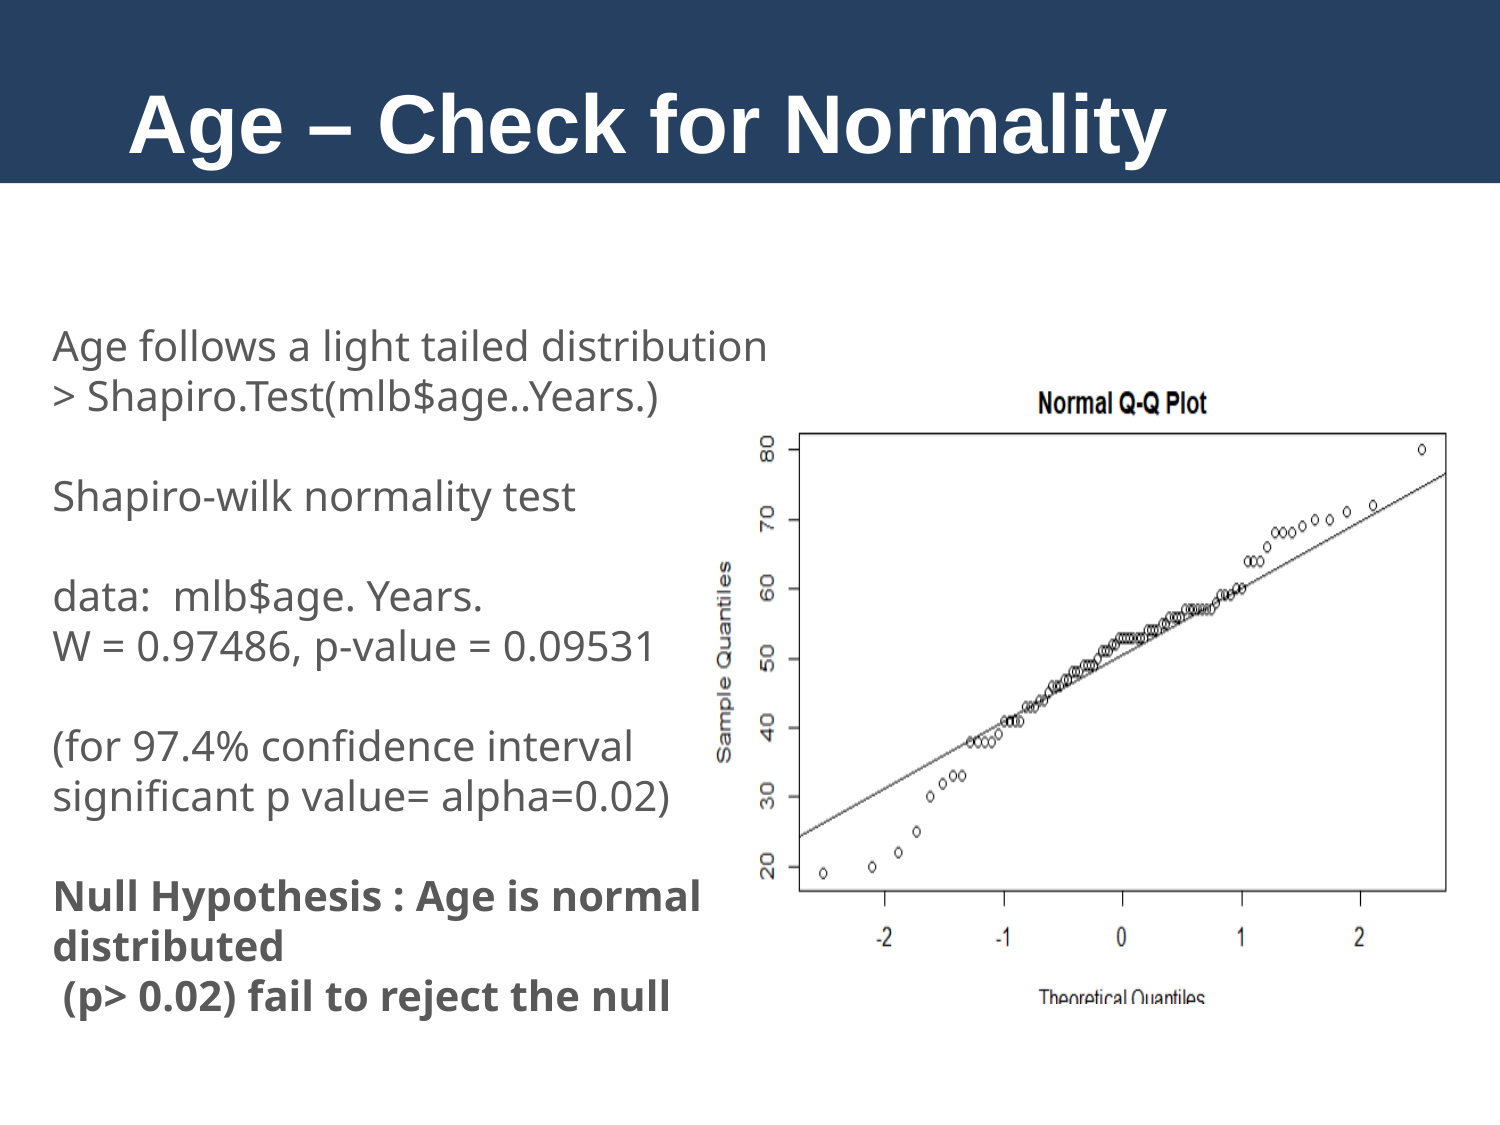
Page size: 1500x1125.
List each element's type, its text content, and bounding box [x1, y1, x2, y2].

picture [700, 374, 1500, 1004]
title Age – Check for Normality [112, 62, 1386, 186]
list Age follows a light tailed distribution > Shapiro.Test(mlb$age..Years.) Shapiro-wilk normality test data: mlb$age. Years. W = 0.97486, p-value = 0.09531 (for 97.4% confidence interval significant p value= alpha=0.02) Null Hypothesis : Age is normally distributed (p> 0.02) fail to reject the null [37, 312, 848, 1045]
